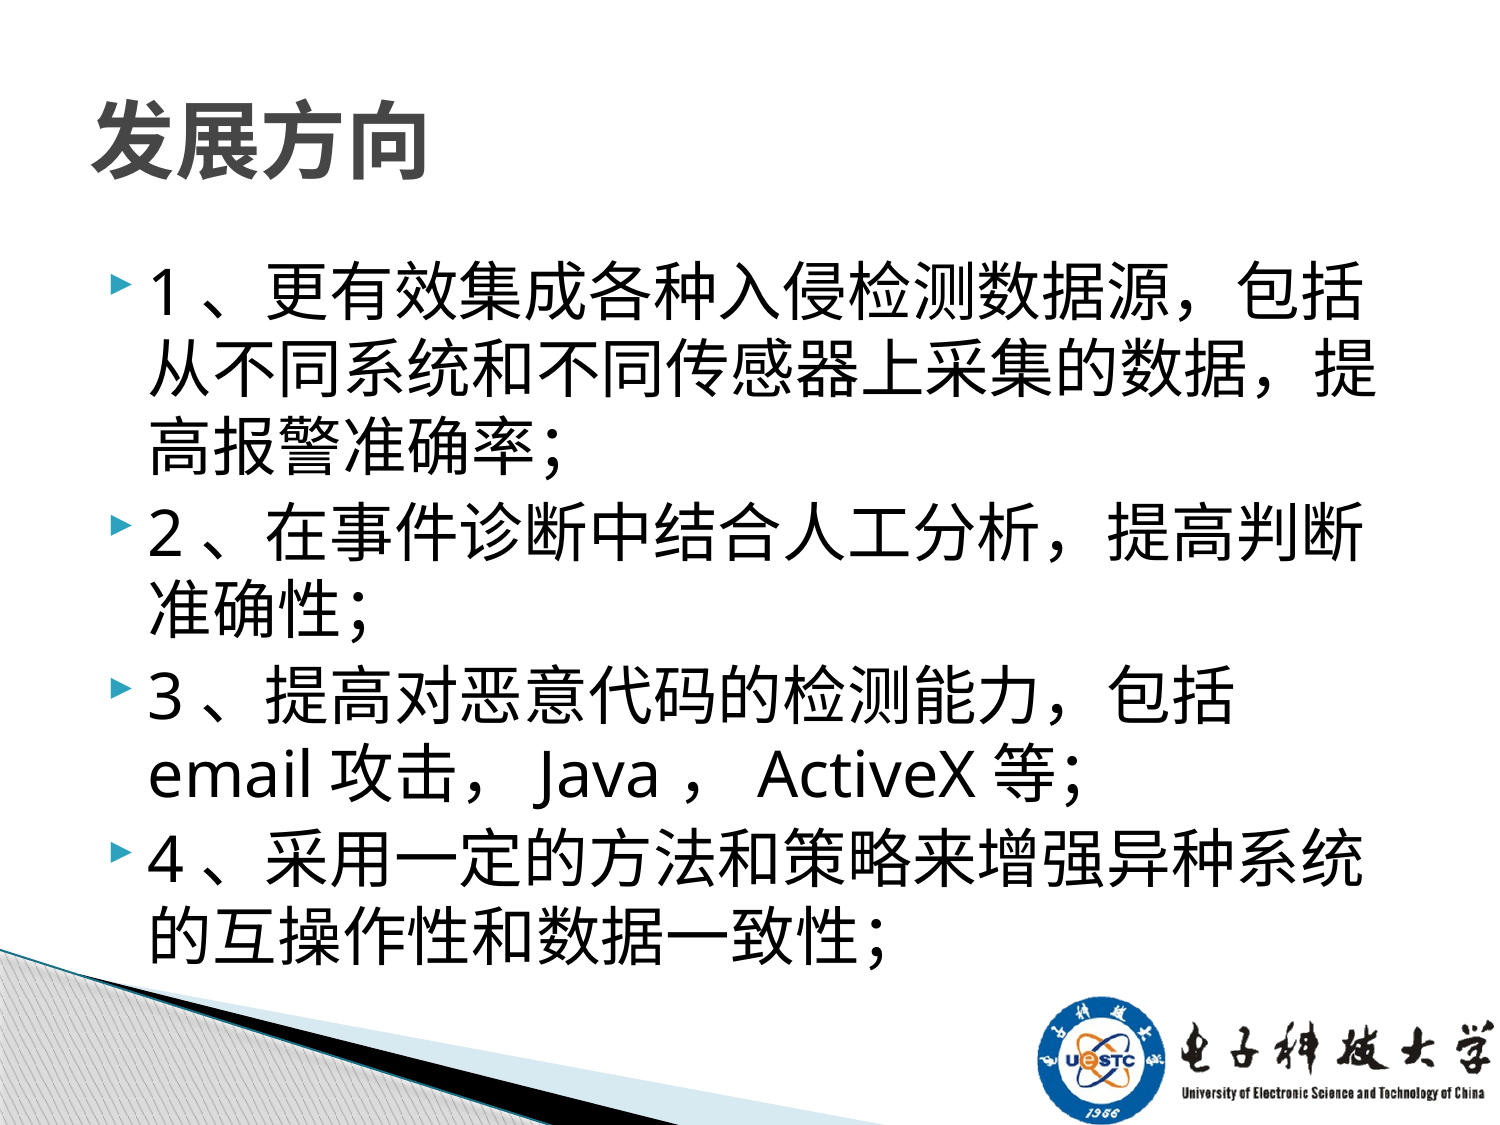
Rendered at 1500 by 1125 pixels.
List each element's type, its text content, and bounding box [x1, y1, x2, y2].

slide_number [701, 1051, 786, 1125]
picture [1037, 995, 1495, 1125]
title 发展方向 [75, 45, 1425, 233]
list 1、更有效集成各种入侵检测数据源，包括从不同系统和不同传感器上采集的数据，提高报警准确率； 2、在事件诊断中结合人工分析，提高判断准确性； 3、提高对恶意代码的检测能力，包括email攻击，Java，ActiveX等； 4、采用一定的方法和策略来增强异种系统的互操作性和数据一致性； [75, 243, 1425, 986]
